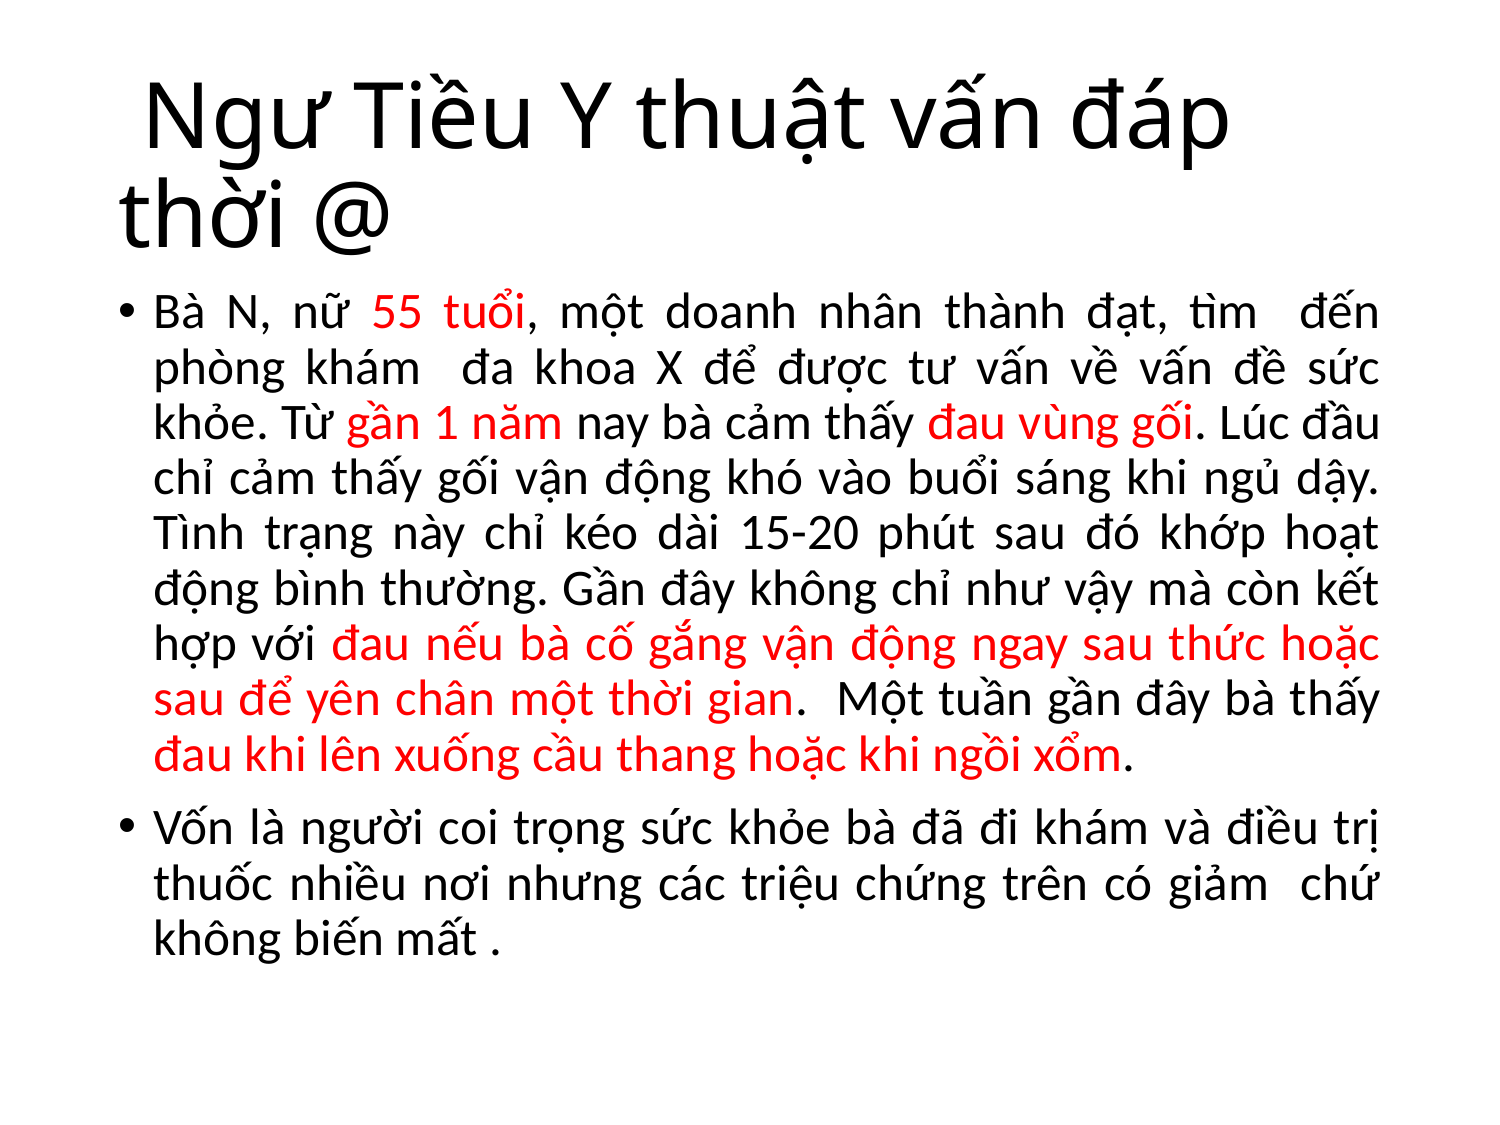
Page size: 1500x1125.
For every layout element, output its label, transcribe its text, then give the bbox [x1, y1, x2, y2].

title Ngư Tiều Y thuật vấn đáp thời @ [103, 59, 1397, 277]
list Bà N, nữ 55 tuổi, một doanh nhân thành đạt, tìm đến phòng khám đa khoa X để được tư vấn về vấn đề sức khỏe. Từ gần 1 năm nay bà cảm thấy đau vùng gối. Lúc đầu chỉ cảm thấy gối vận động khó vào buổi sáng khi ngủ dậy. Tình trạng này chỉ kéo dài 15-20 phút sau đó khớp hoạt động bình thường. Gần đây không chỉ như vậy mà còn kết hợp với đau nếu bà cố gắng vận động ngay sau thức hoặc sau để yên chân một thời gian. Một tuần gần đây bà thấy đau khi lên xuống cầu thang hoặc khi ngồi xổm. Vốn là người coi trọng sức khỏe bà đã đi khám và điều trị thuốc nhiều nơi nhưng các triệu chứng trên có giảm chứ không biến mất . [103, 277, 1397, 992]
